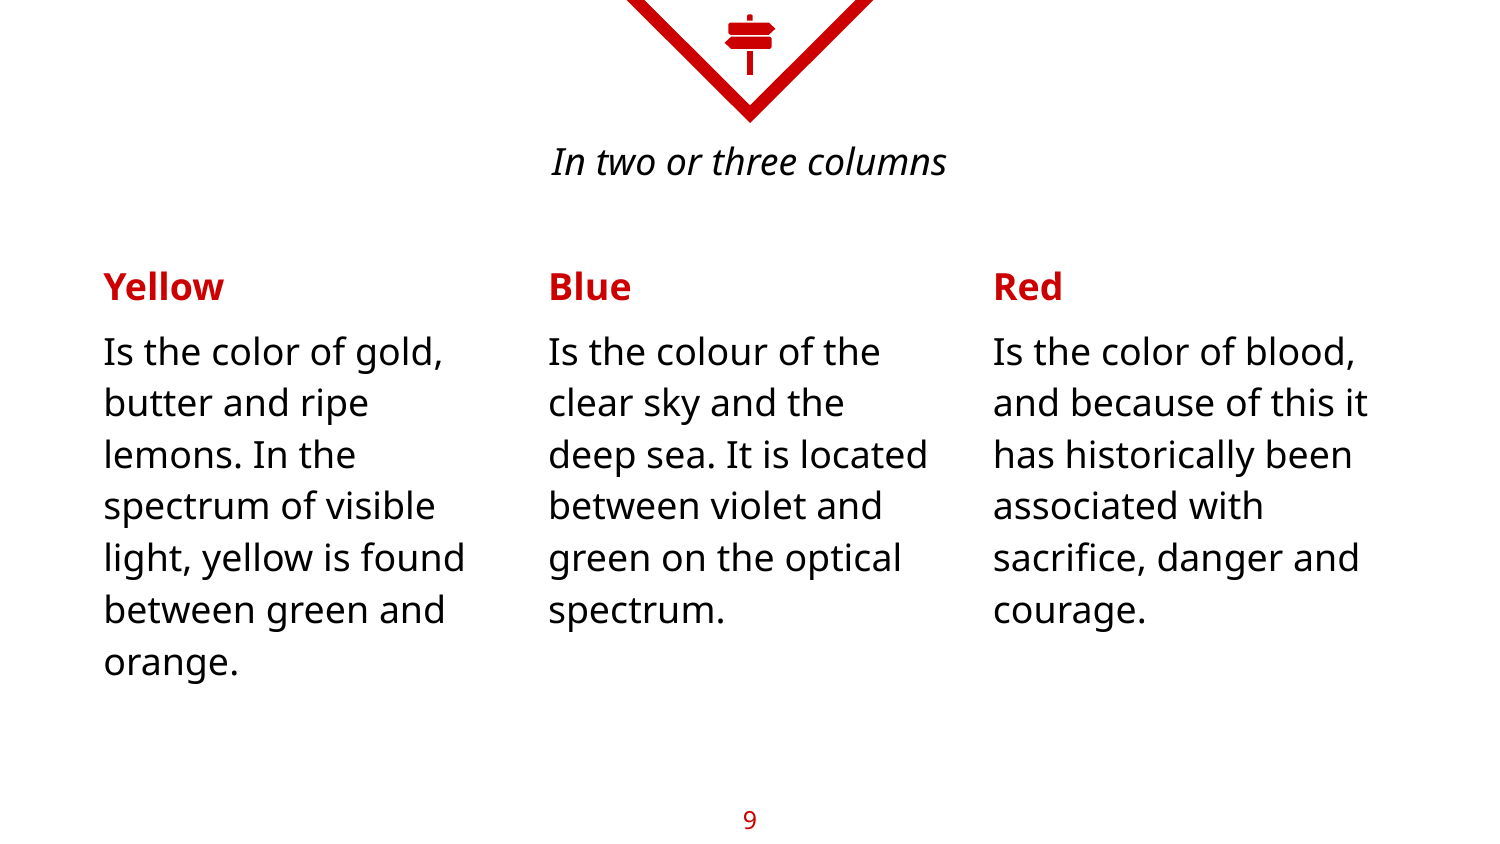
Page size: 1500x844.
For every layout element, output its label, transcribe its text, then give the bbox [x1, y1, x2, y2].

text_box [724, 14, 776, 75]
list Yellow Is the color of gold, butter and ripe lemons. In the spectrum of visible light, yellow is found between green and orange. [88, 241, 512, 789]
list Blue Is the colour of the clear sky and the deep sea. It is located between violet and green on the optical spectrum. [533, 241, 957, 789]
list Red Is the color of blood, and because of this it has historically been associated with sacrifice, danger and courage. [977, 241, 1401, 789]
slide_number ‹#› [0, 789, 1500, 844]
title In two or three columns [169, 123, 1331, 212]
